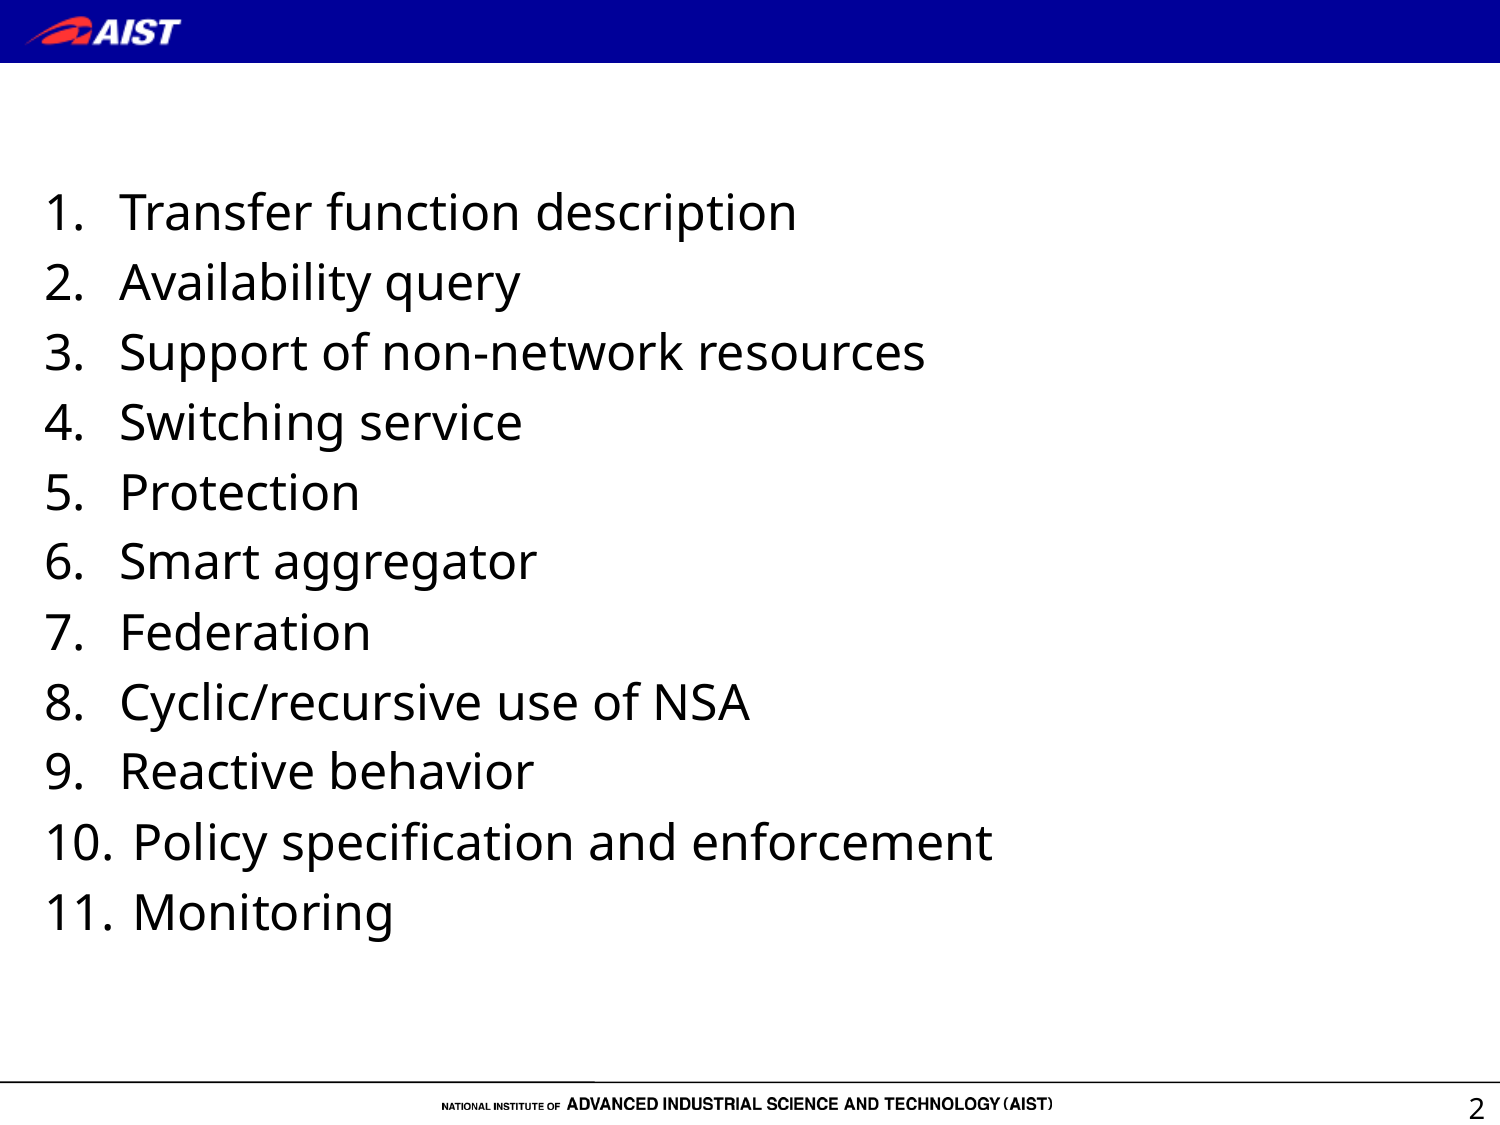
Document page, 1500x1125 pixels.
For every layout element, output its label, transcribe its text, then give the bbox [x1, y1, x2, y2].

list Transfer function description Availability query Support of non-network resources Switching service Protection Smart aggregator Federation Cyclic/recursive use of NSA Reactive behavior Policy specification and enforcement Monitoring [29, 172, 1460, 1071]
picture [442, 1097, 1052, 1110]
picture [0, 0, 1500, 63]
